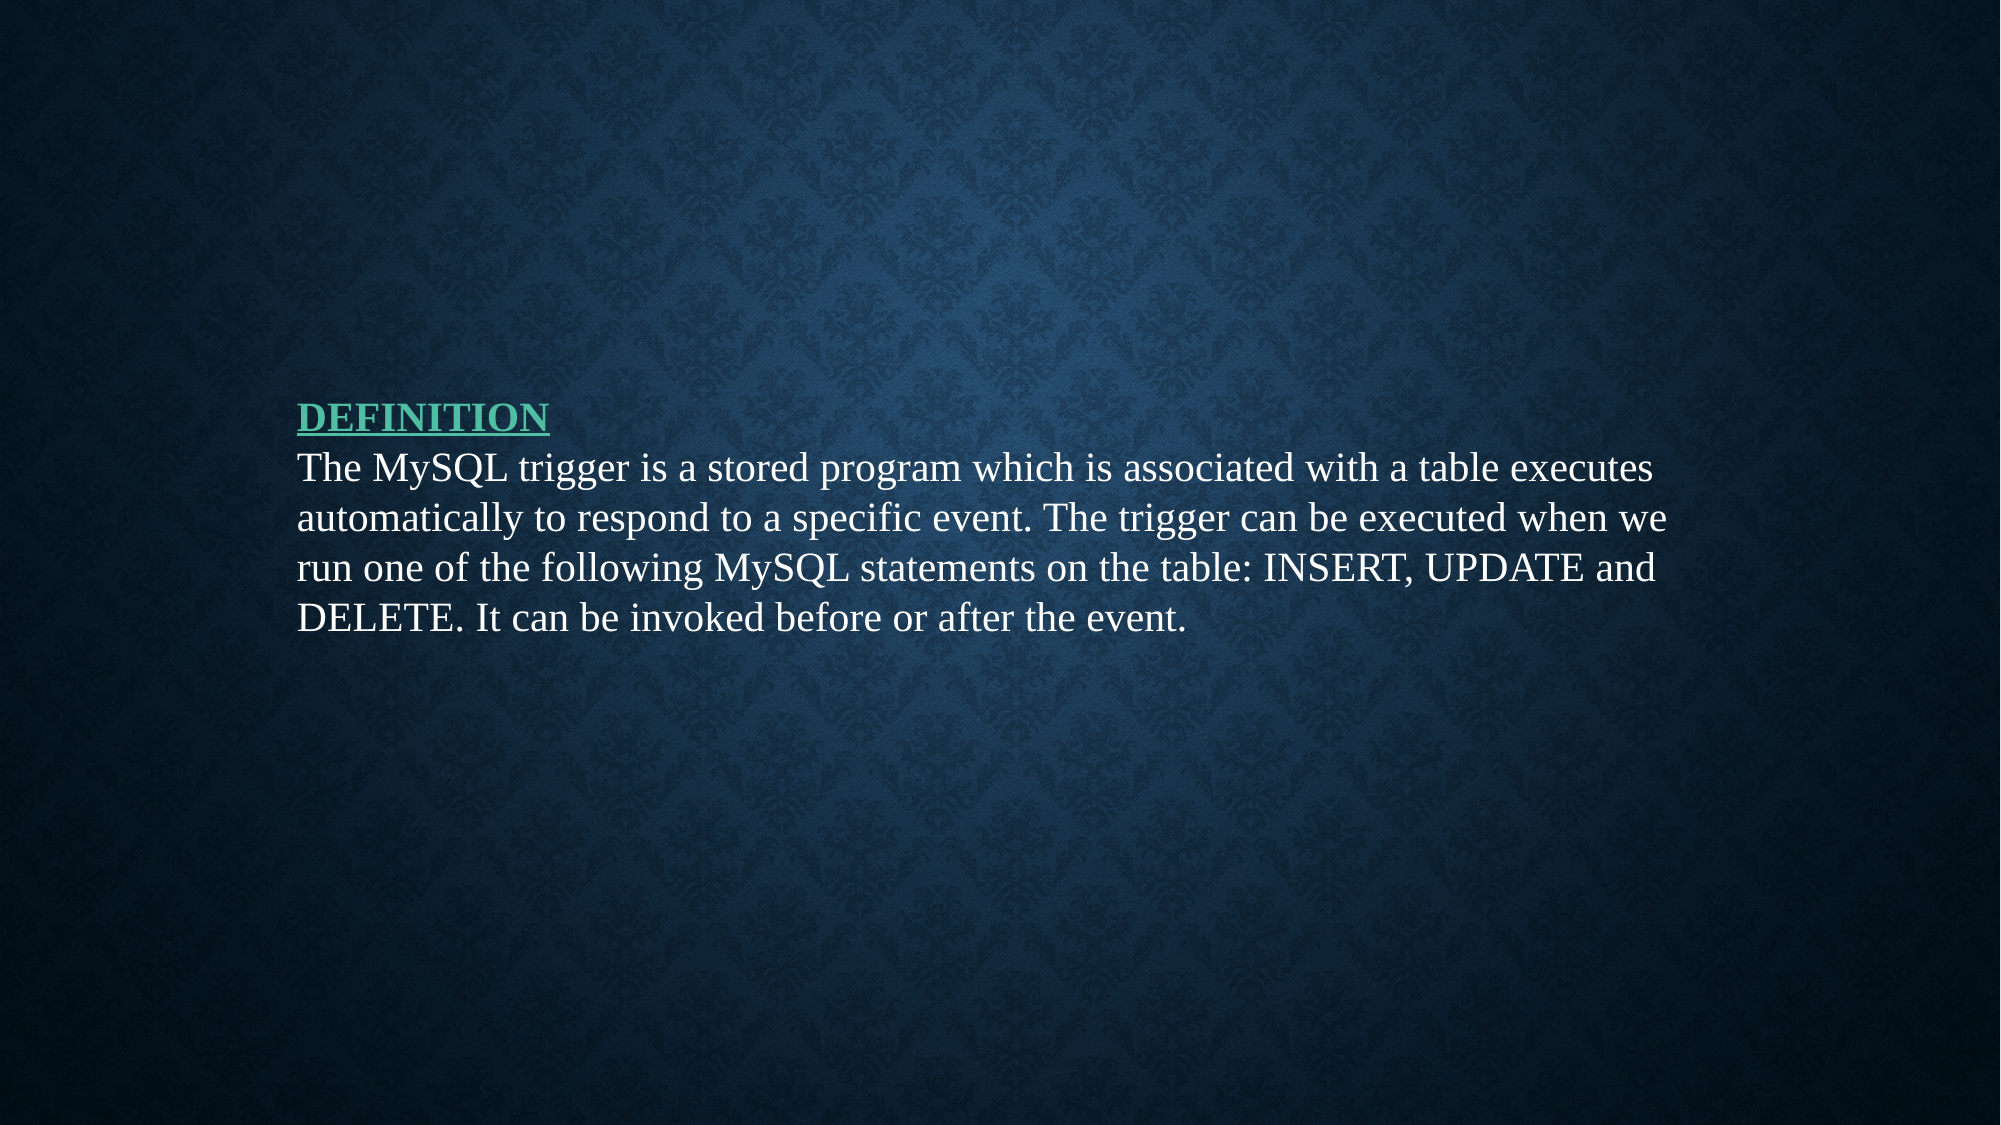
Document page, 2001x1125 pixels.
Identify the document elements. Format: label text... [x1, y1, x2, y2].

text_box DEFINITION The MySQL trigger is a stored program which is associated with a table executes automatically to respond to a specific event. The trigger can be executed when we run one of the following MySQL statements on the table: INSERT, UPDATE and DELETE. It can be invoked before or after the event. [282, 381, 1724, 697]
